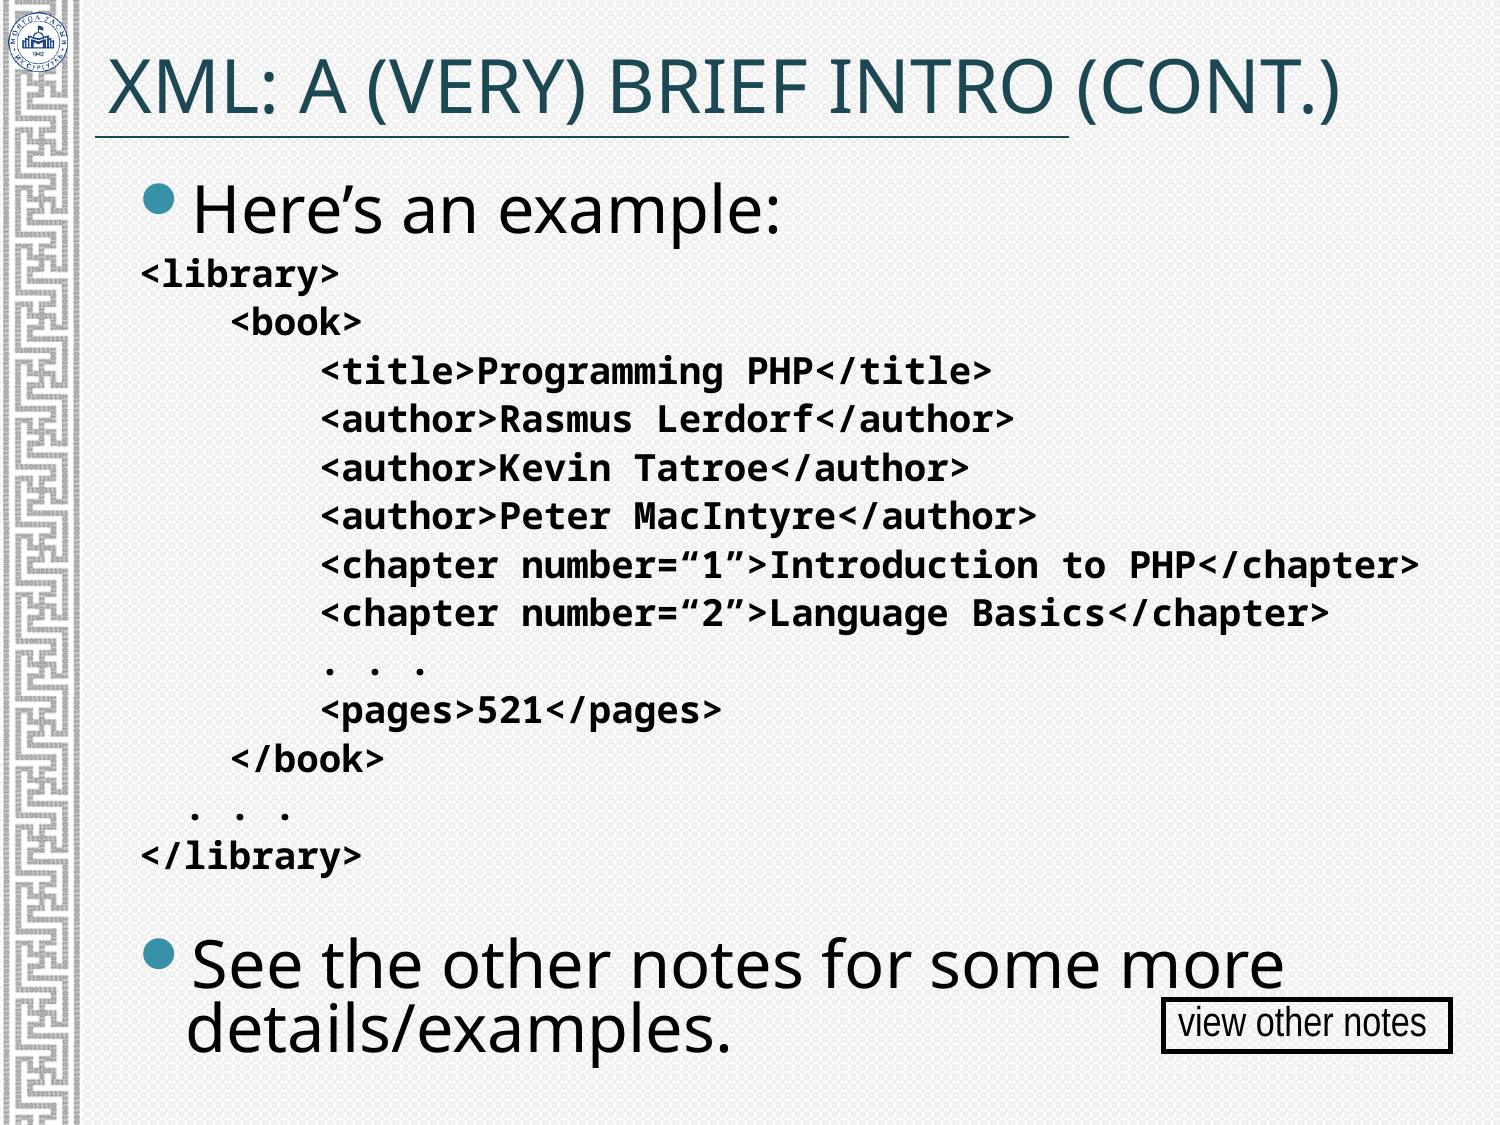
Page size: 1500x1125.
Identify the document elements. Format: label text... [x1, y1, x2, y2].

title XML: a (very) brief intro (cont.) [93, 41, 1477, 126]
picture [1, 0, 82, 1125]
list Here’s an example: <library> <book> <title>Programming PHP</title> <author>Rasmus Lerdorf</author> <author>Kevin Tatroe</author> <author>Peter MacIntyre</author> <chapter number=“1”>Introduction to PHP</chapter> <chapter number=“2”>Language Basics</chapter> . . . <pages>521</pages> </book> . . . </library> See the other notes for some more details/examples. [109, 174, 1461, 1000]
text_box view other notes [1163, 999, 1451, 1052]
